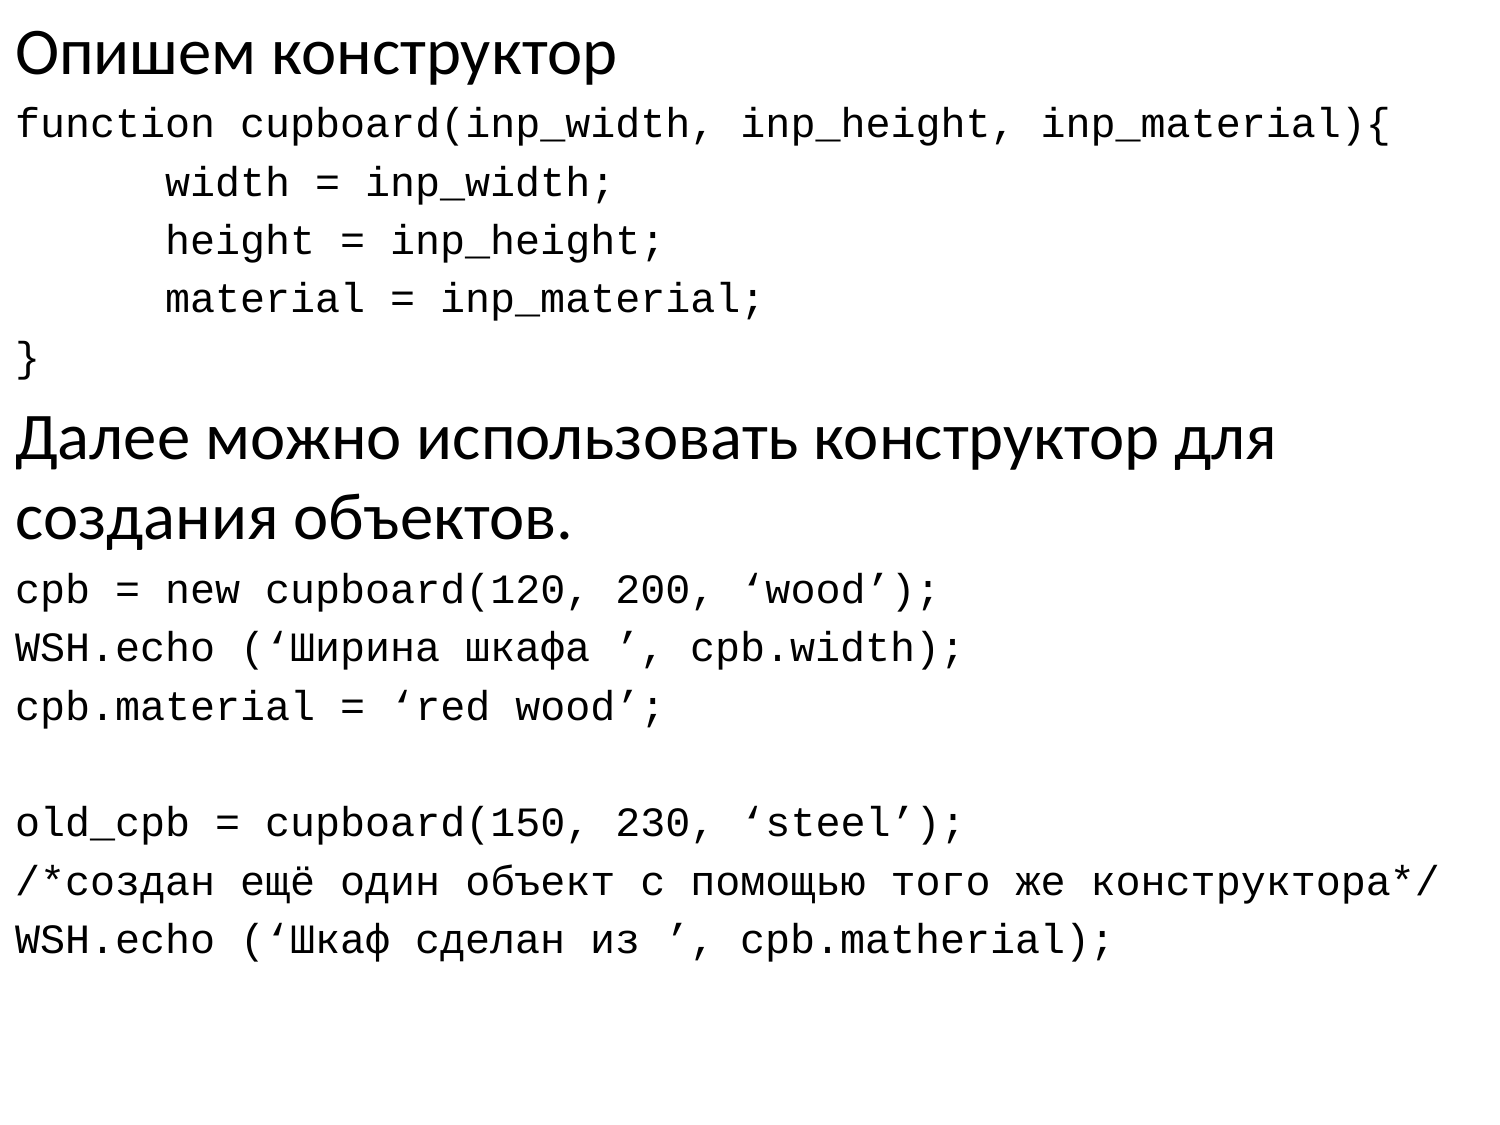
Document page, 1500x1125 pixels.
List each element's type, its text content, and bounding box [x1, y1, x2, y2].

list Опишем конструктор function cupboard(inp_width, inp_height, inp_material){ width = inp_width; height = inp_height; material = inp_material; } Далее можно использовать конструктор для создания объектов. cpb = new cupboard(120, 200, ‘wood’); WSH.echo (‘Ширина шкафа ’, cpb.width); cpb.material = ‘red wood’; old_cpb = cupboard(150, 230, ‘steel’); /*создан ещё один объект с помощью того же конструктора*/ WSH.echo (‘Шкаф сделан из ’, cpb.matherial); [0, 0, 1500, 1125]
